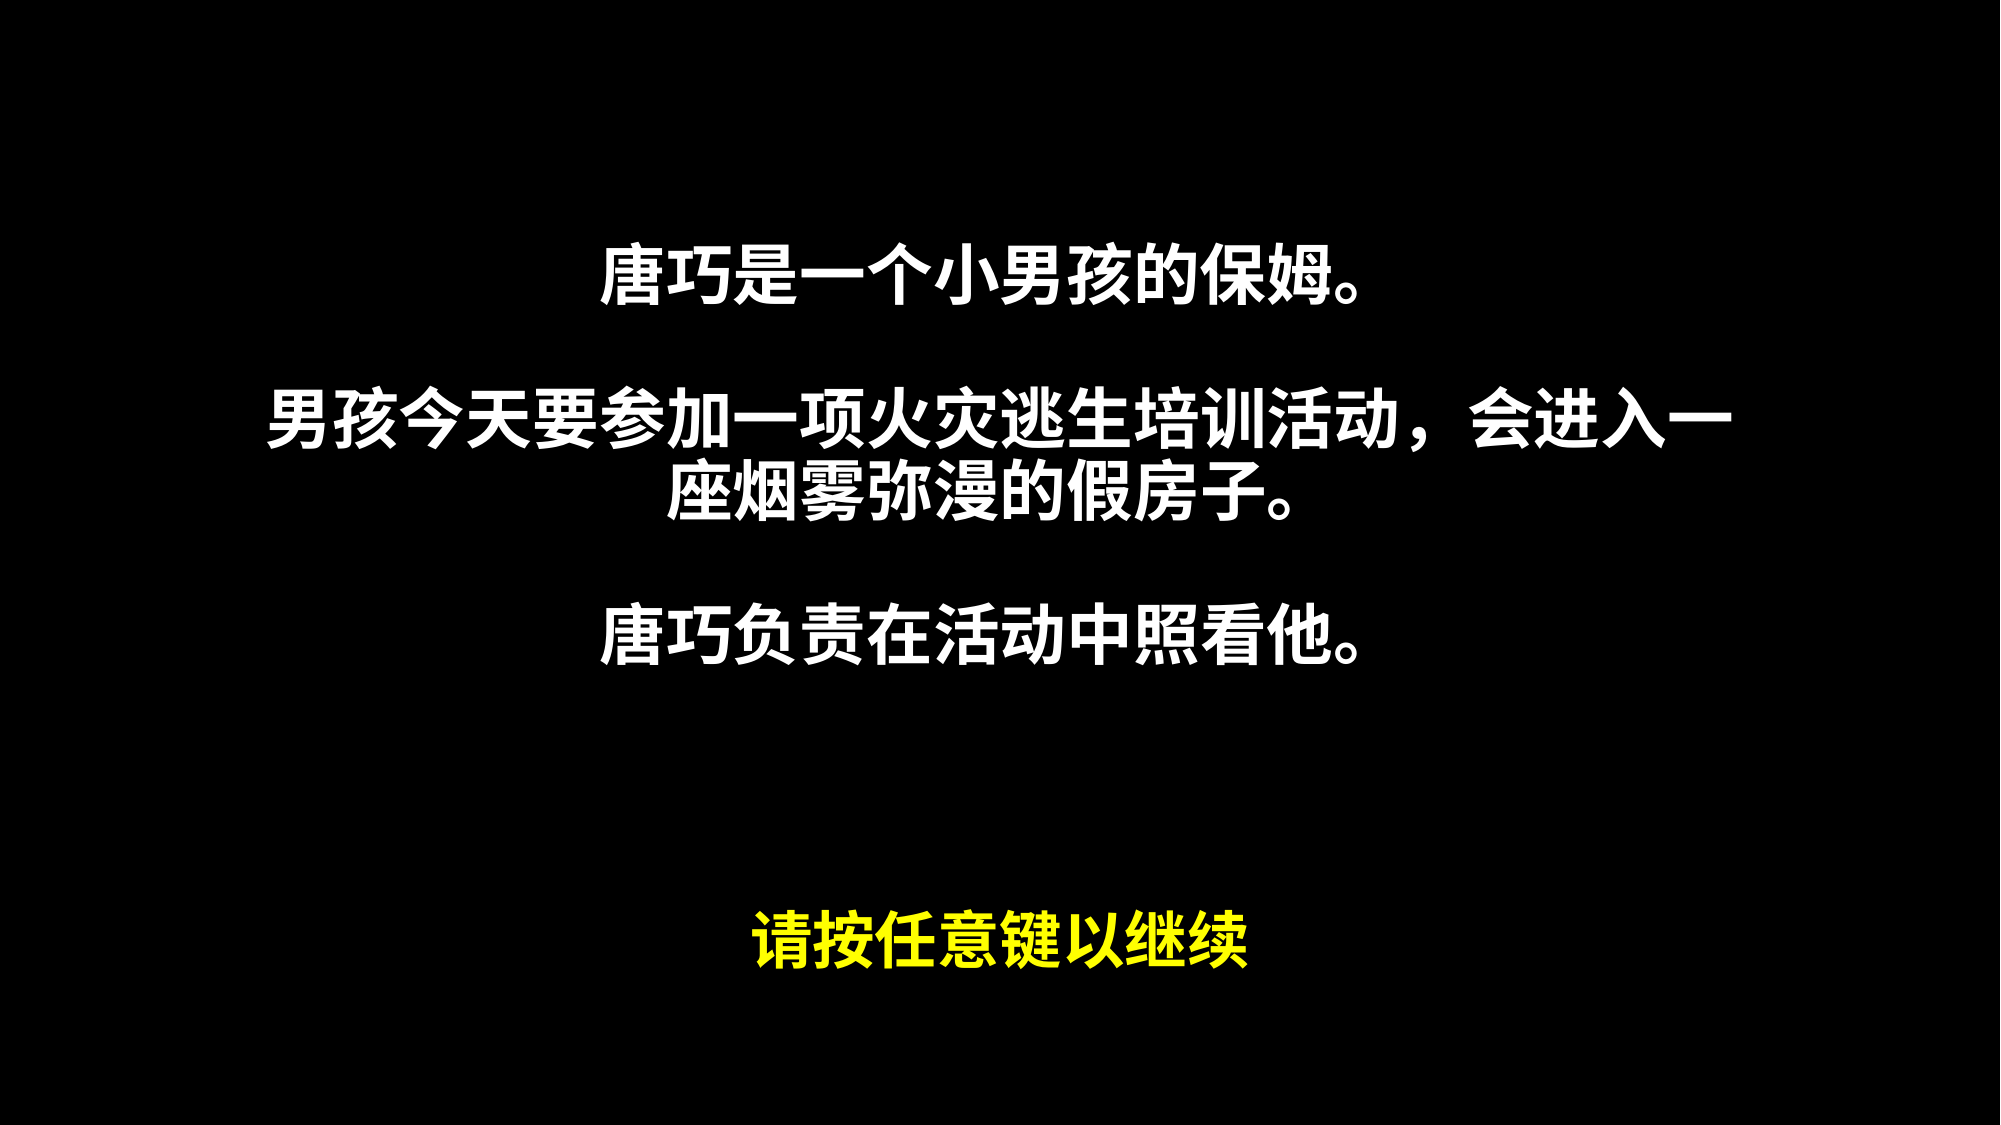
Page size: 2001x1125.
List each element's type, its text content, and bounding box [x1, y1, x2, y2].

title 唐巧是一个小男孩的保姆。 男孩今天要参加一项火灾逃生培训活动，会进入一座烟雾弥漫的假房子。 唐巧负责在活动中照看他。 [249, 102, 1750, 682]
text_box 请按任意键以继续 [500, 893, 1500, 984]
